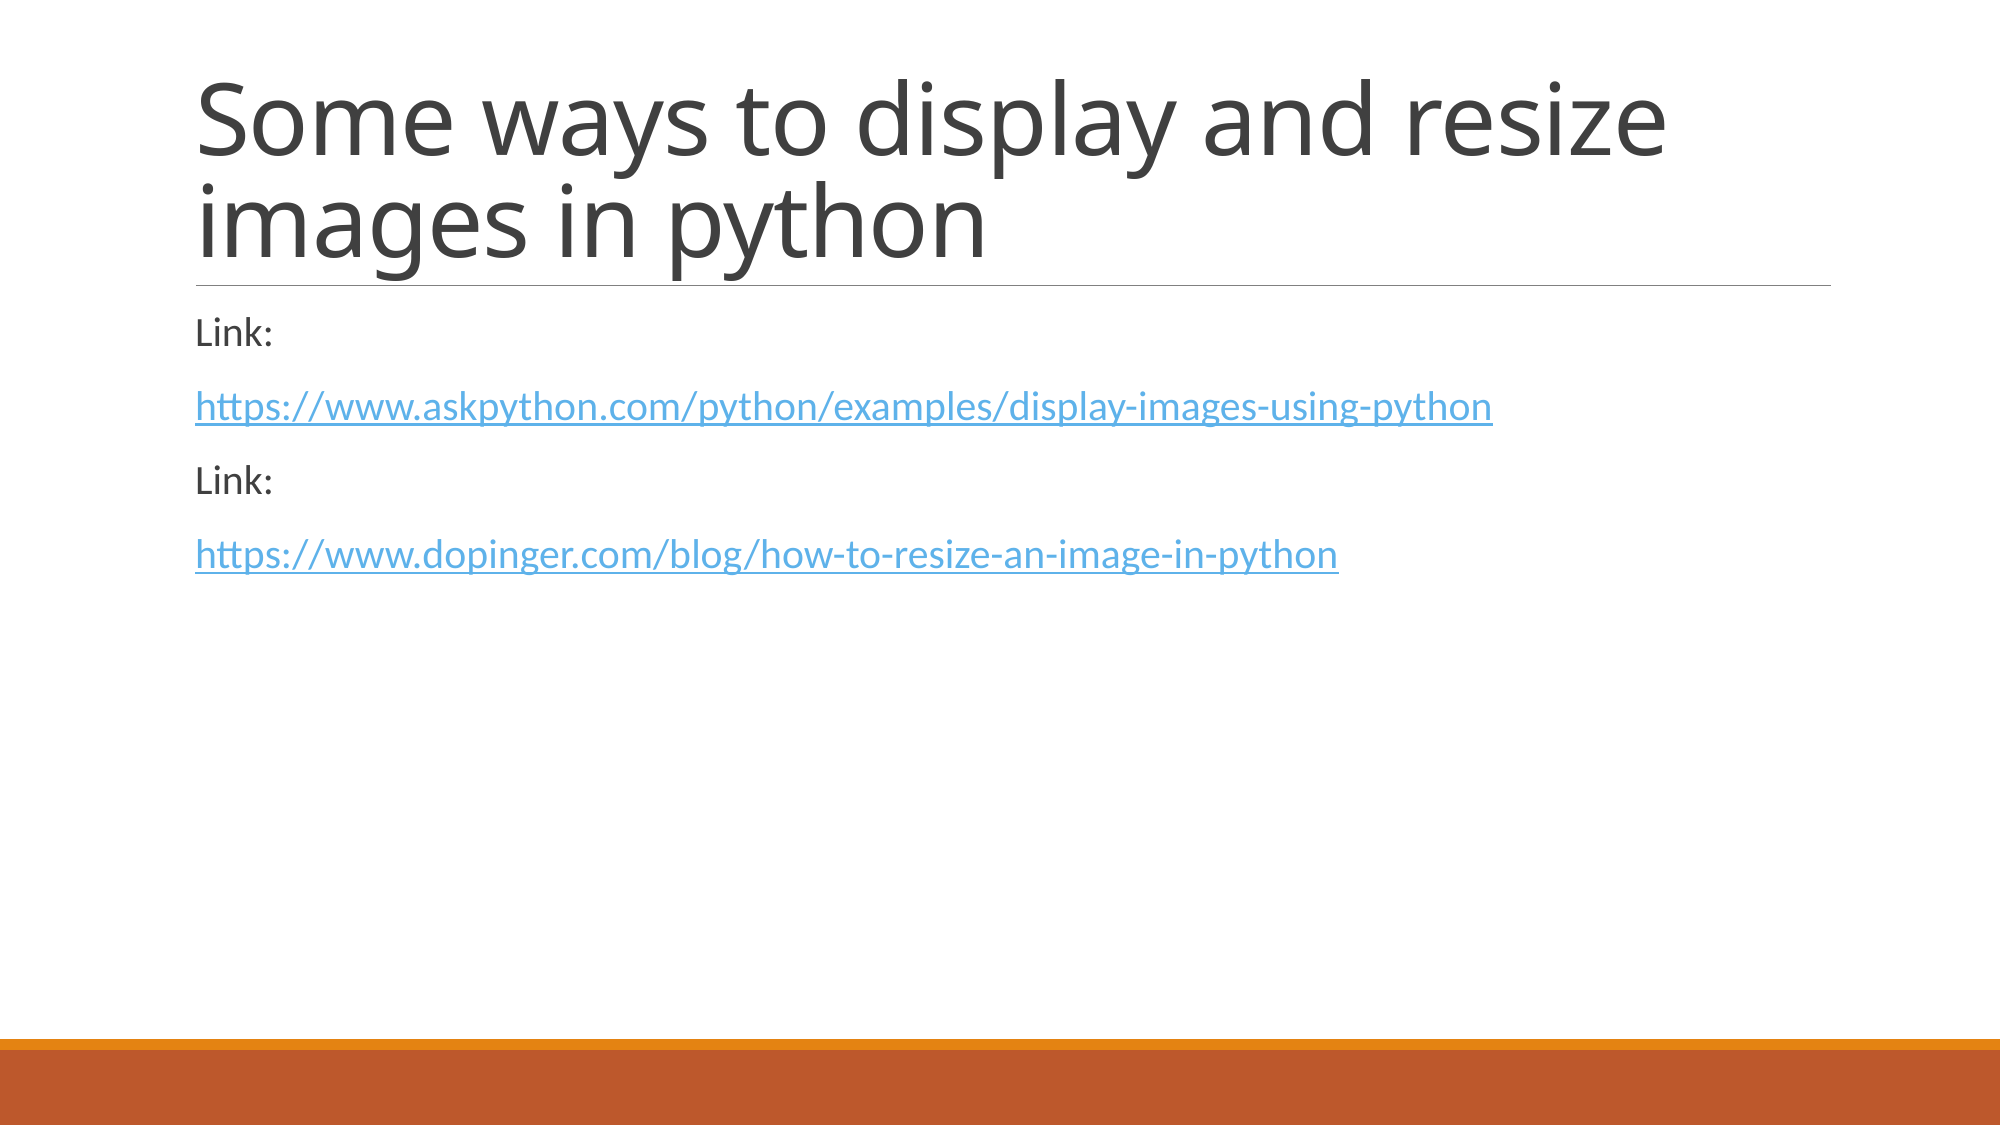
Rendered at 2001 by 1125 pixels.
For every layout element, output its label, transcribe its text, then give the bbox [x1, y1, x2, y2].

list Link: https://www.askpython.com/python/examples/display-images-using-python Link: https://www.dopinger.com/blog/how-to-resize-an-image-in-python [180, 302, 1830, 963]
title Some ways to display and resize images in python [180, 47, 1830, 285]
